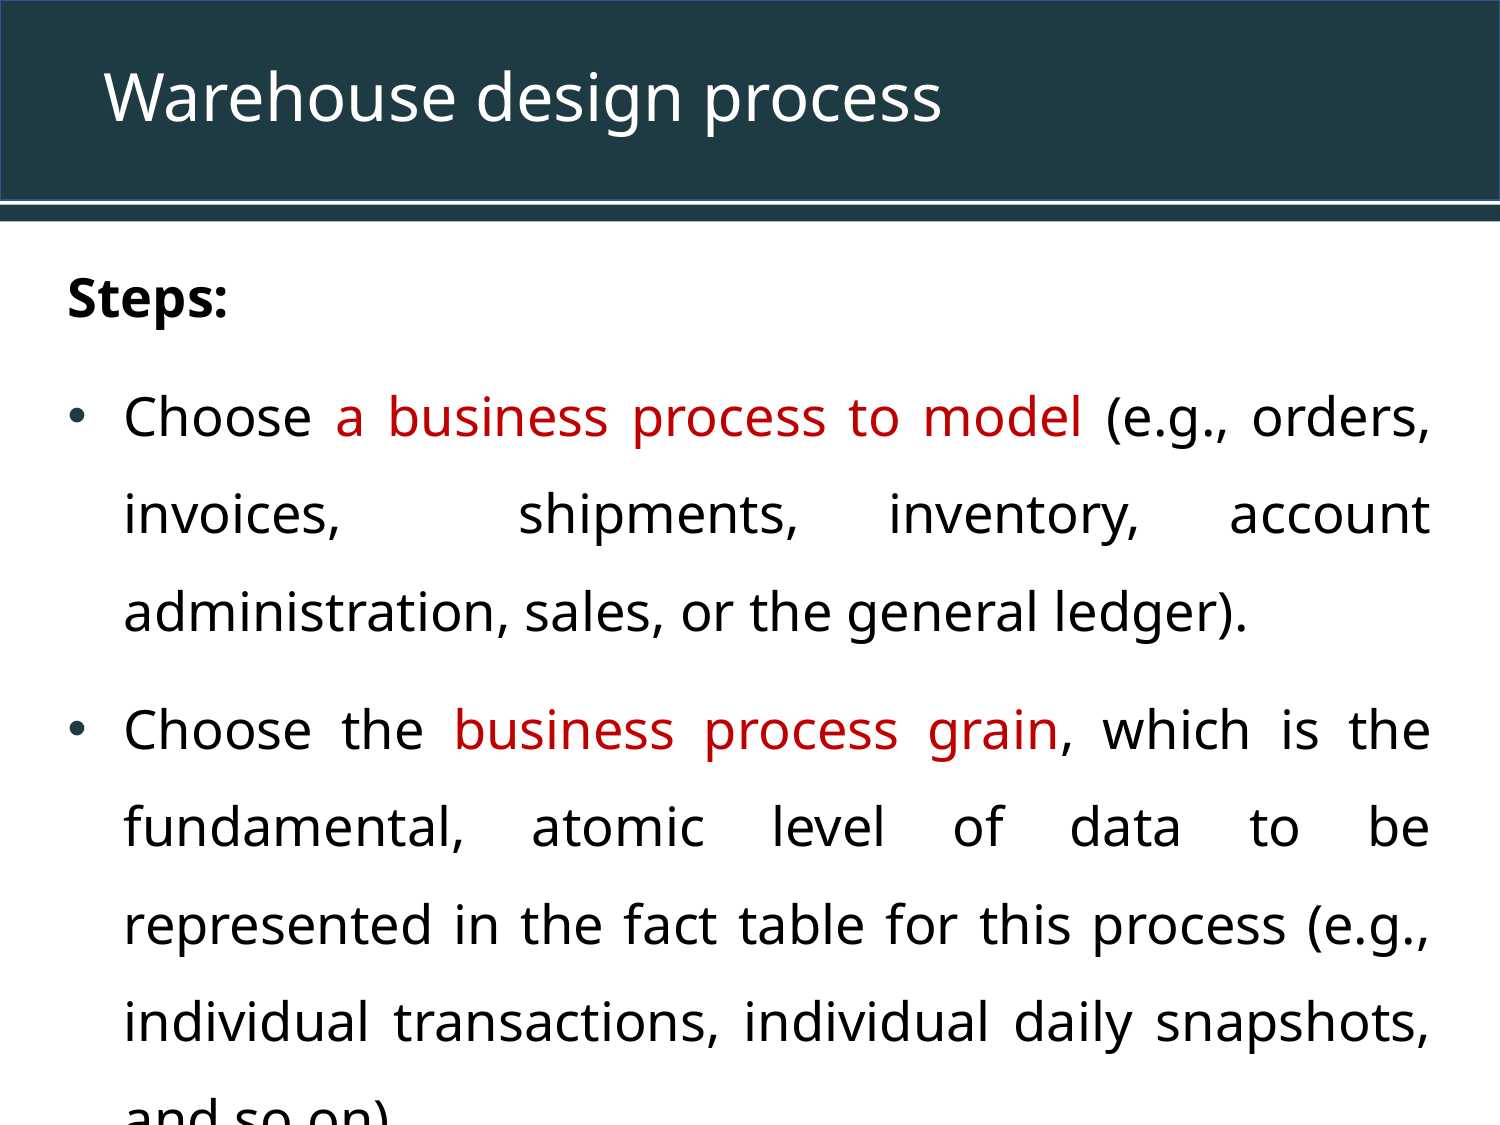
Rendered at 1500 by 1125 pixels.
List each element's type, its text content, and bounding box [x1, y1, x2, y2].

title Warehouse design process [14, 0, 1500, 200]
list Steps: Choose a business process to model (e.g., orders, invoices, shipments, inventory, account administration, sales, or the general ledger). Choose the business process grain, which is the fundamental, atomic level of data to be represented in the fact table for this process (e.g., individual transactions, individual daily snapshots, and so on). [52, 223, 1448, 1074]
